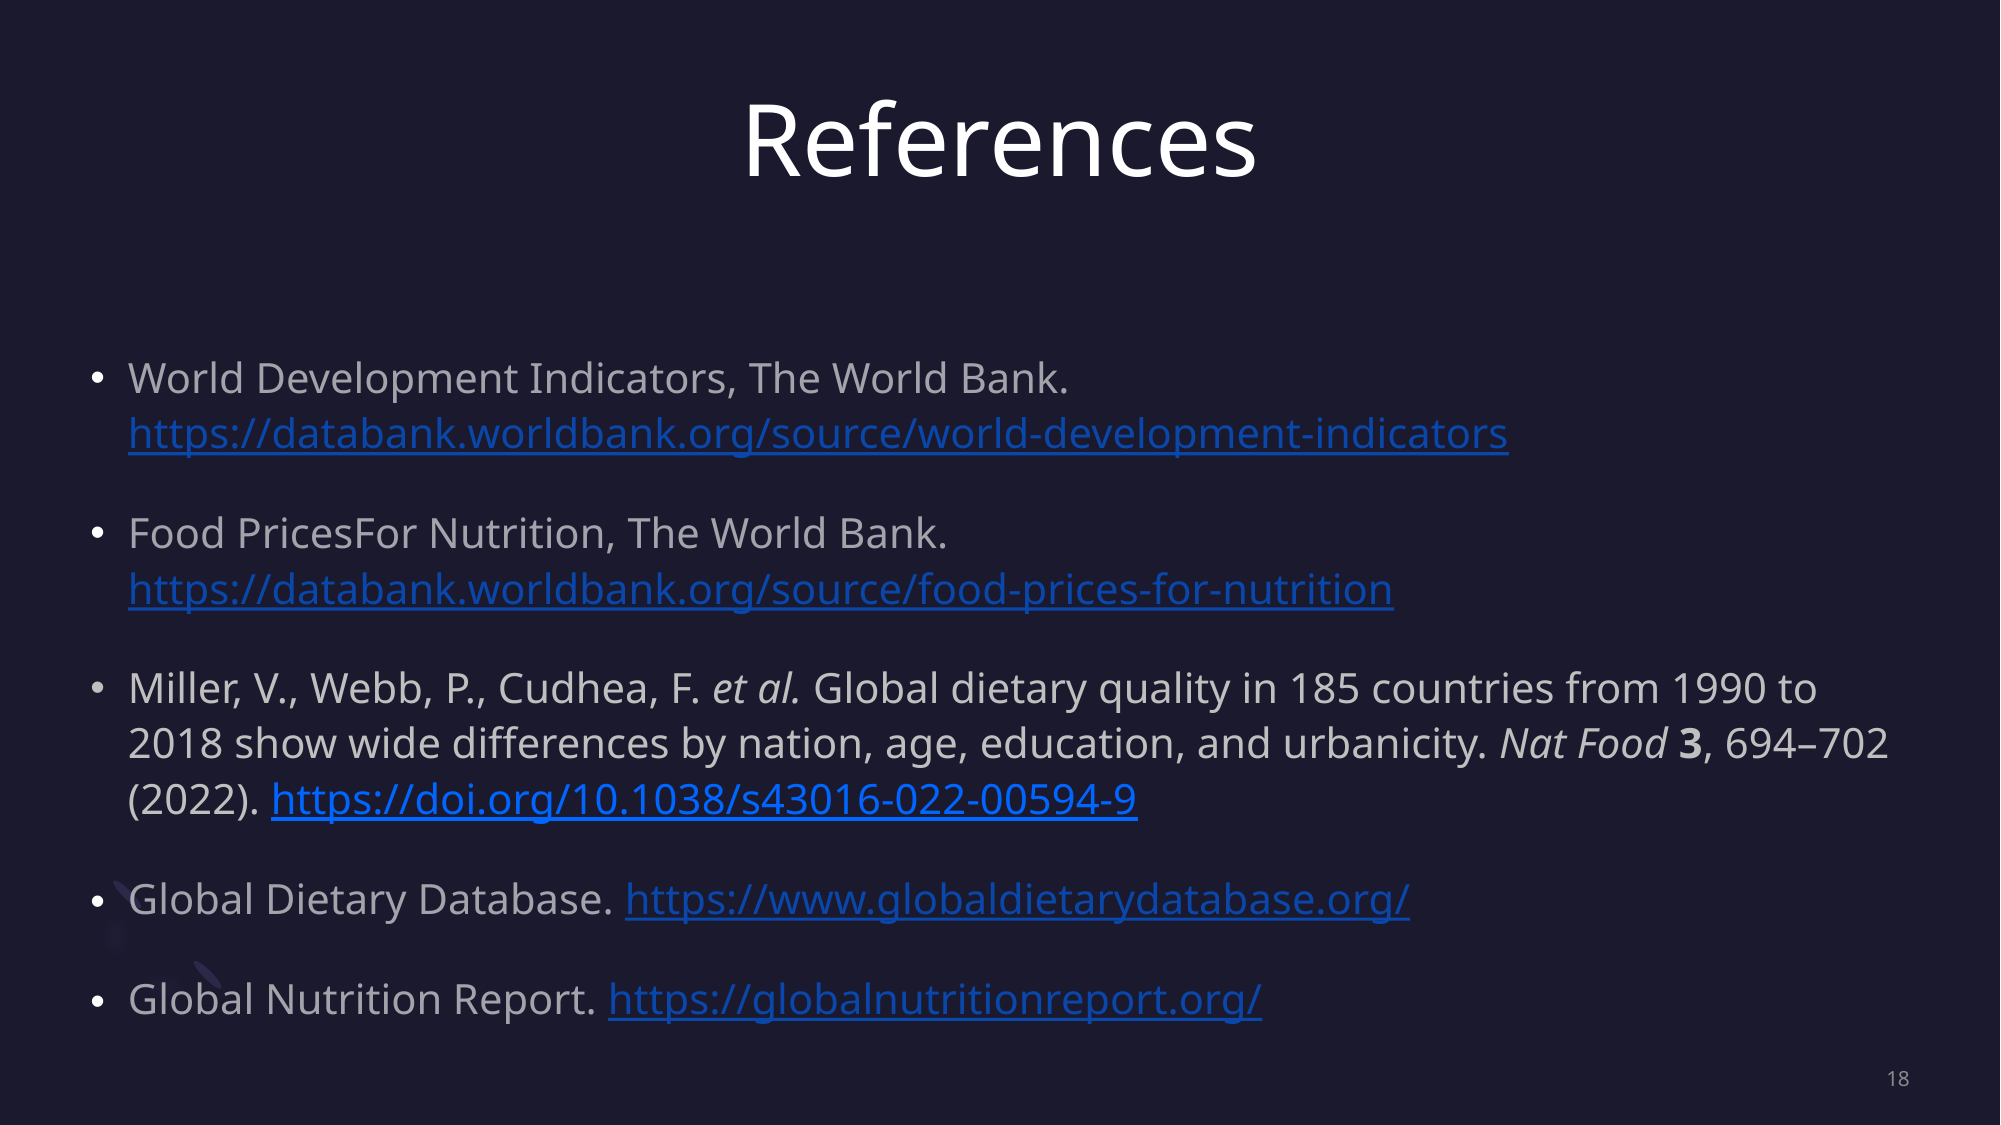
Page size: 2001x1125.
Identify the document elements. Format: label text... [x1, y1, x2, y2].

slide_number 18 [1632, 1067, 1910, 1093]
title References [90, 90, 1910, 309]
list World Development Indicators, The World Bank. https://databank.worldbank.org/source/world-development-indicators Food PricesFor Nutrition, The World Bank. https://databank.worldbank.org/source/food-prices-for-nutrition Miller, V., Webb, P., Cudhea, F. et al. Global dietary quality in 185 countries from 1990 to 2018 show wide differences by nation, age, education, and urbanicity. Nat Food 3, 694–702 (2022). https://doi.org/10.1038/s43016-022-00594-9 Global Dietary Database. https://www.globaldietarydatabase.org/ Global Nutrition Report. https://globalnutritionreport.org/ [90, 346, 1910, 1000]
